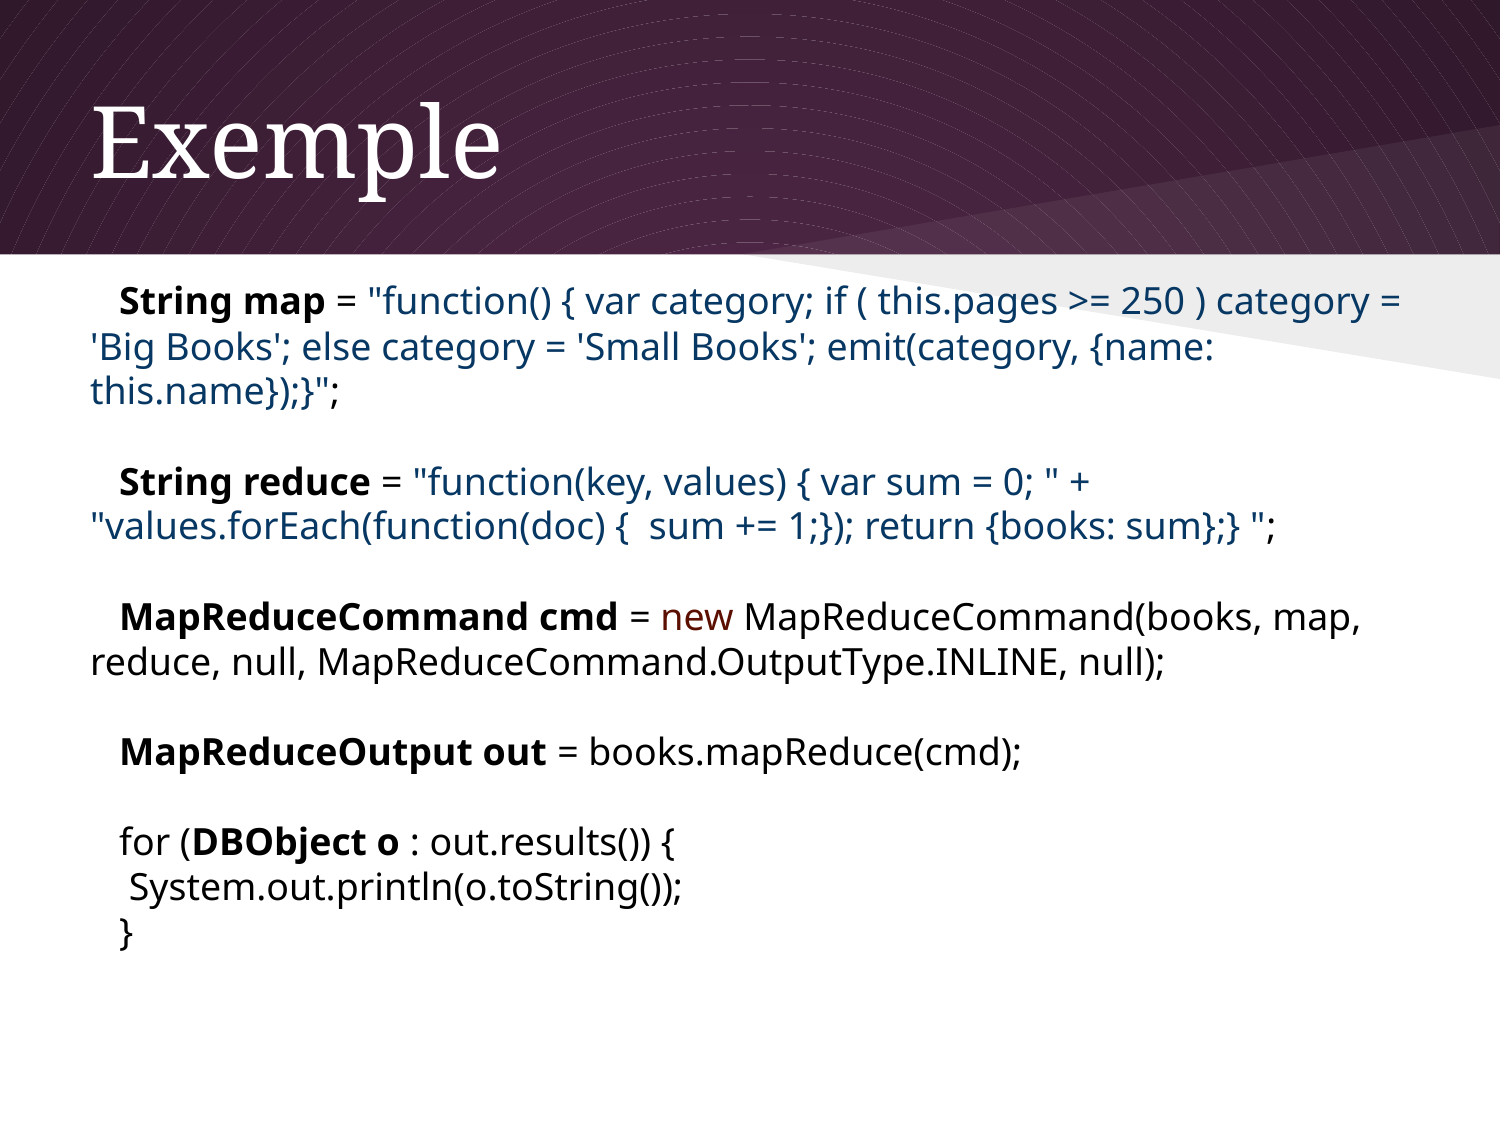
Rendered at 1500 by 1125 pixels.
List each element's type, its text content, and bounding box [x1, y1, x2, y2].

title Exemple [75, 45, 1425, 233]
list String map = "function() { var category; if ( this.pages >= 250 ) category = 'Big Books'; else category = 'Small Books'; emit(category, {name: this.name});}"; String reduce = "function(key, values) { var sum = 0; " + "values.forEach(function(doc) { sum += 1;}); return {books: sum};} "; MapReduceCommand cmd = new MapReduceCommand(books, map, reduce, null, MapReduceCommand.OutputType.INLINE, null); MapReduceOutput out = books.mapReduce(cmd); for (DBObject o : out.results()) { System.out.println(o.toString()); } [75, 262, 1425, 1078]
